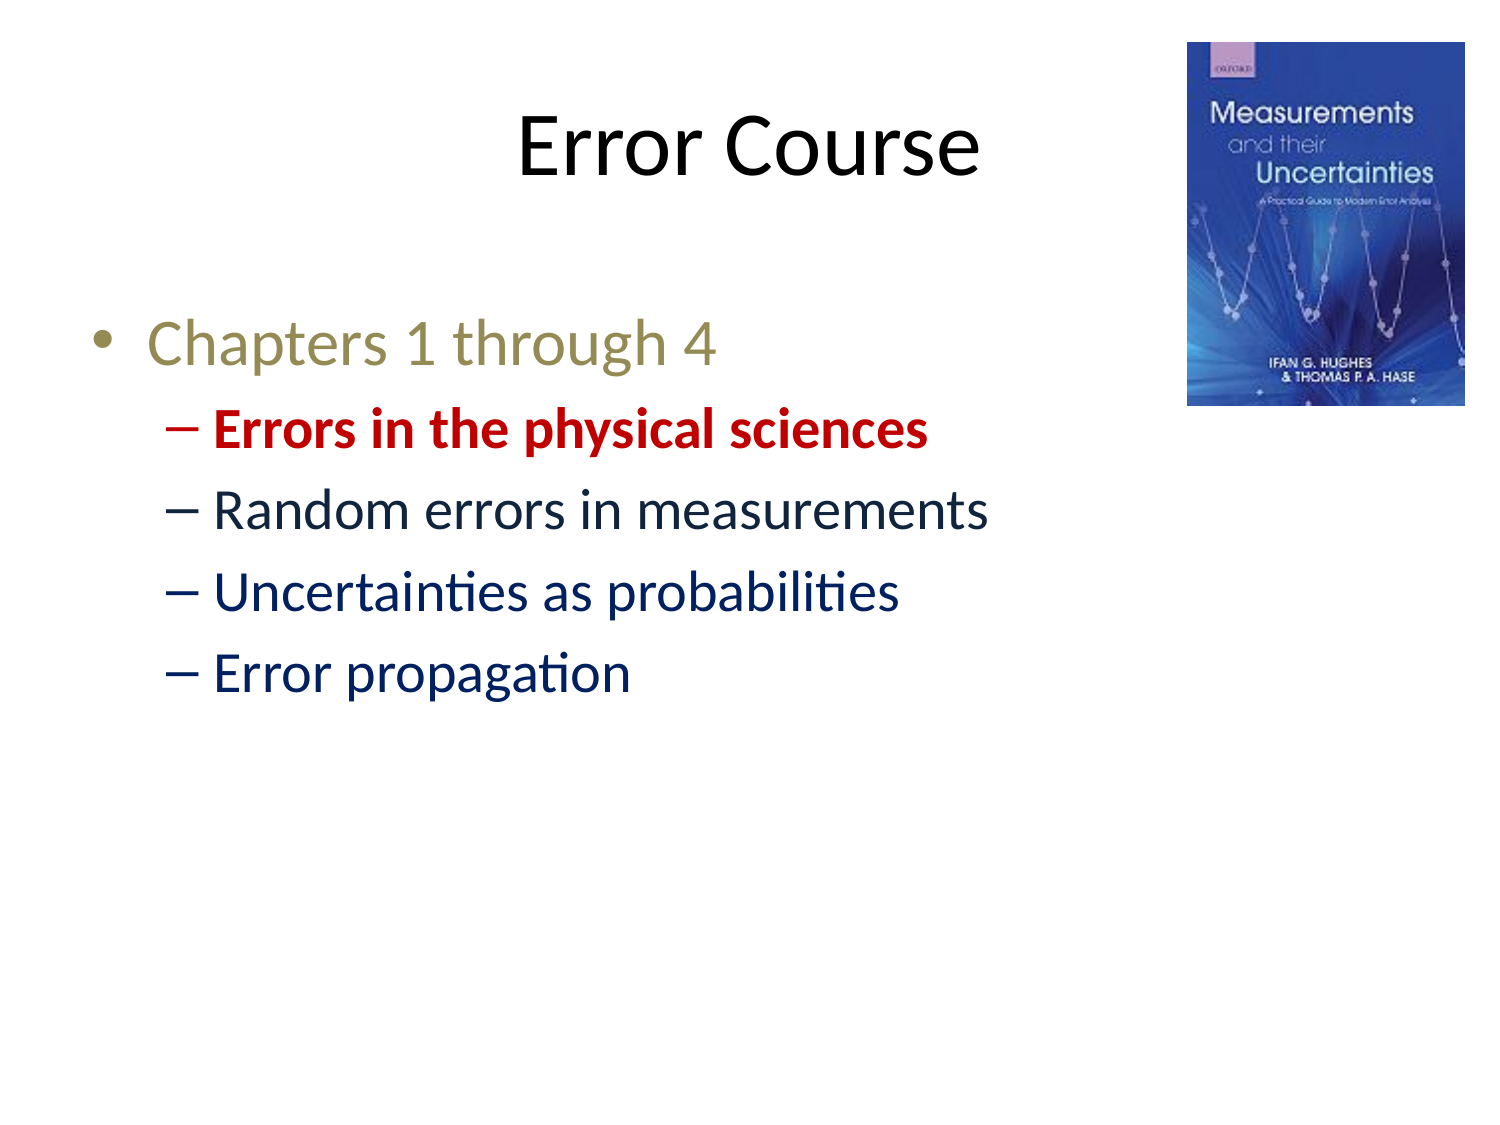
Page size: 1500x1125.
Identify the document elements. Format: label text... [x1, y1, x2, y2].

title Error Course [75, 45, 1182, 233]
picture [1186, 42, 1466, 407]
list Chapters 1 through 4 Errors in the physical sciences Random errors in measurements Uncertainties as probabilities Error propagation [76, 290, 1427, 1034]
